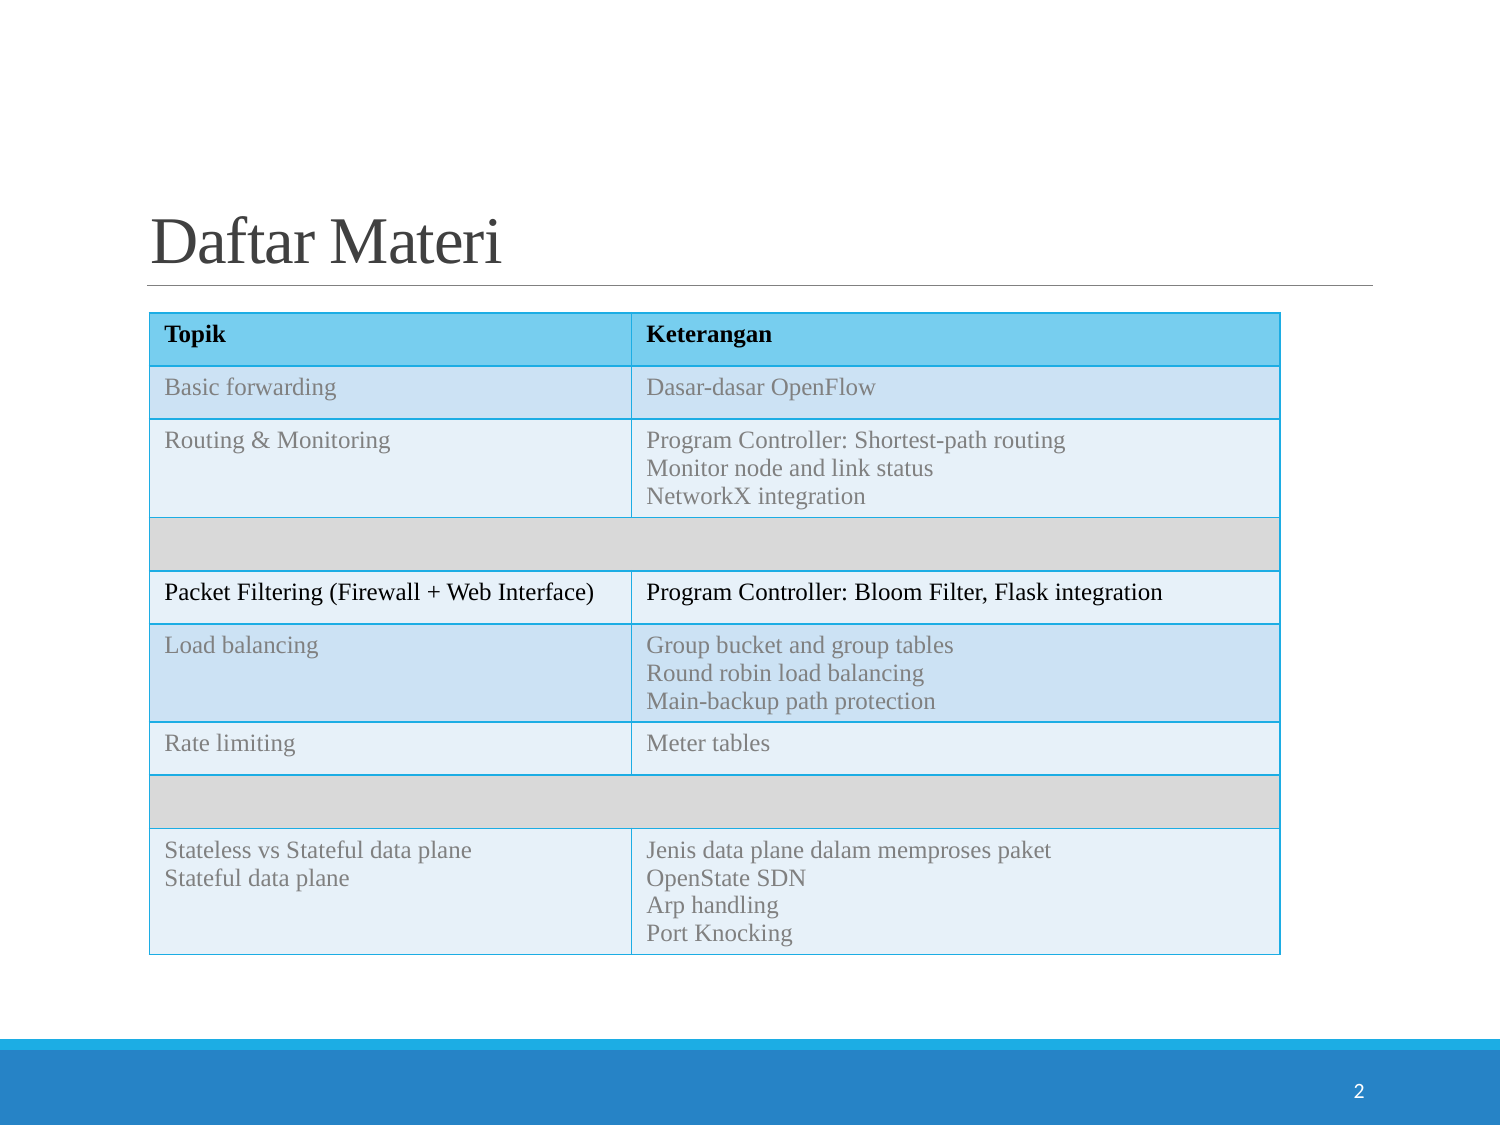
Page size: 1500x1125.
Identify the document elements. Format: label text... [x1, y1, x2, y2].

table_cell Routing & Monitoring [150, 420, 631, 517]
table_cell [150, 776, 1279, 828]
table_cell Packet Filtering (Firewall + Web Interface) [150, 572, 631, 623]
slide_number 2 [1218, 1059, 1380, 1120]
table_cell Meter tables [632, 723, 1279, 774]
table_cell Program Controller: Shortest-path routing Monitor node and link status NetworkX integration [632, 420, 1279, 517]
table_cell Basic forwarding [150, 367, 631, 418]
title Daftar Materi [135, 47, 1373, 285]
table_cell Load balancing [150, 625, 631, 721]
table_cell [150, 518, 1279, 570]
table_cell Dasar-dasar OpenFlow [632, 367, 1279, 418]
table_cell Stateless vs Stateful data plane Stateful data plane [150, 829, 631, 954]
table_cell Jenis data plane dalam memproses paket OpenState SDN Arp handling Port Knocking [632, 829, 1279, 954]
table_header Keterangan [632, 314, 1279, 365]
table_cell Program Controller: Bloom Filter, Flask integration [632, 572, 1279, 623]
table_header Topik [150, 314, 631, 365]
table_cell Rate limiting [150, 723, 631, 774]
table_cell Group bucket and group tables Round robin load balancing Main-backup path protection [632, 625, 1279, 721]
